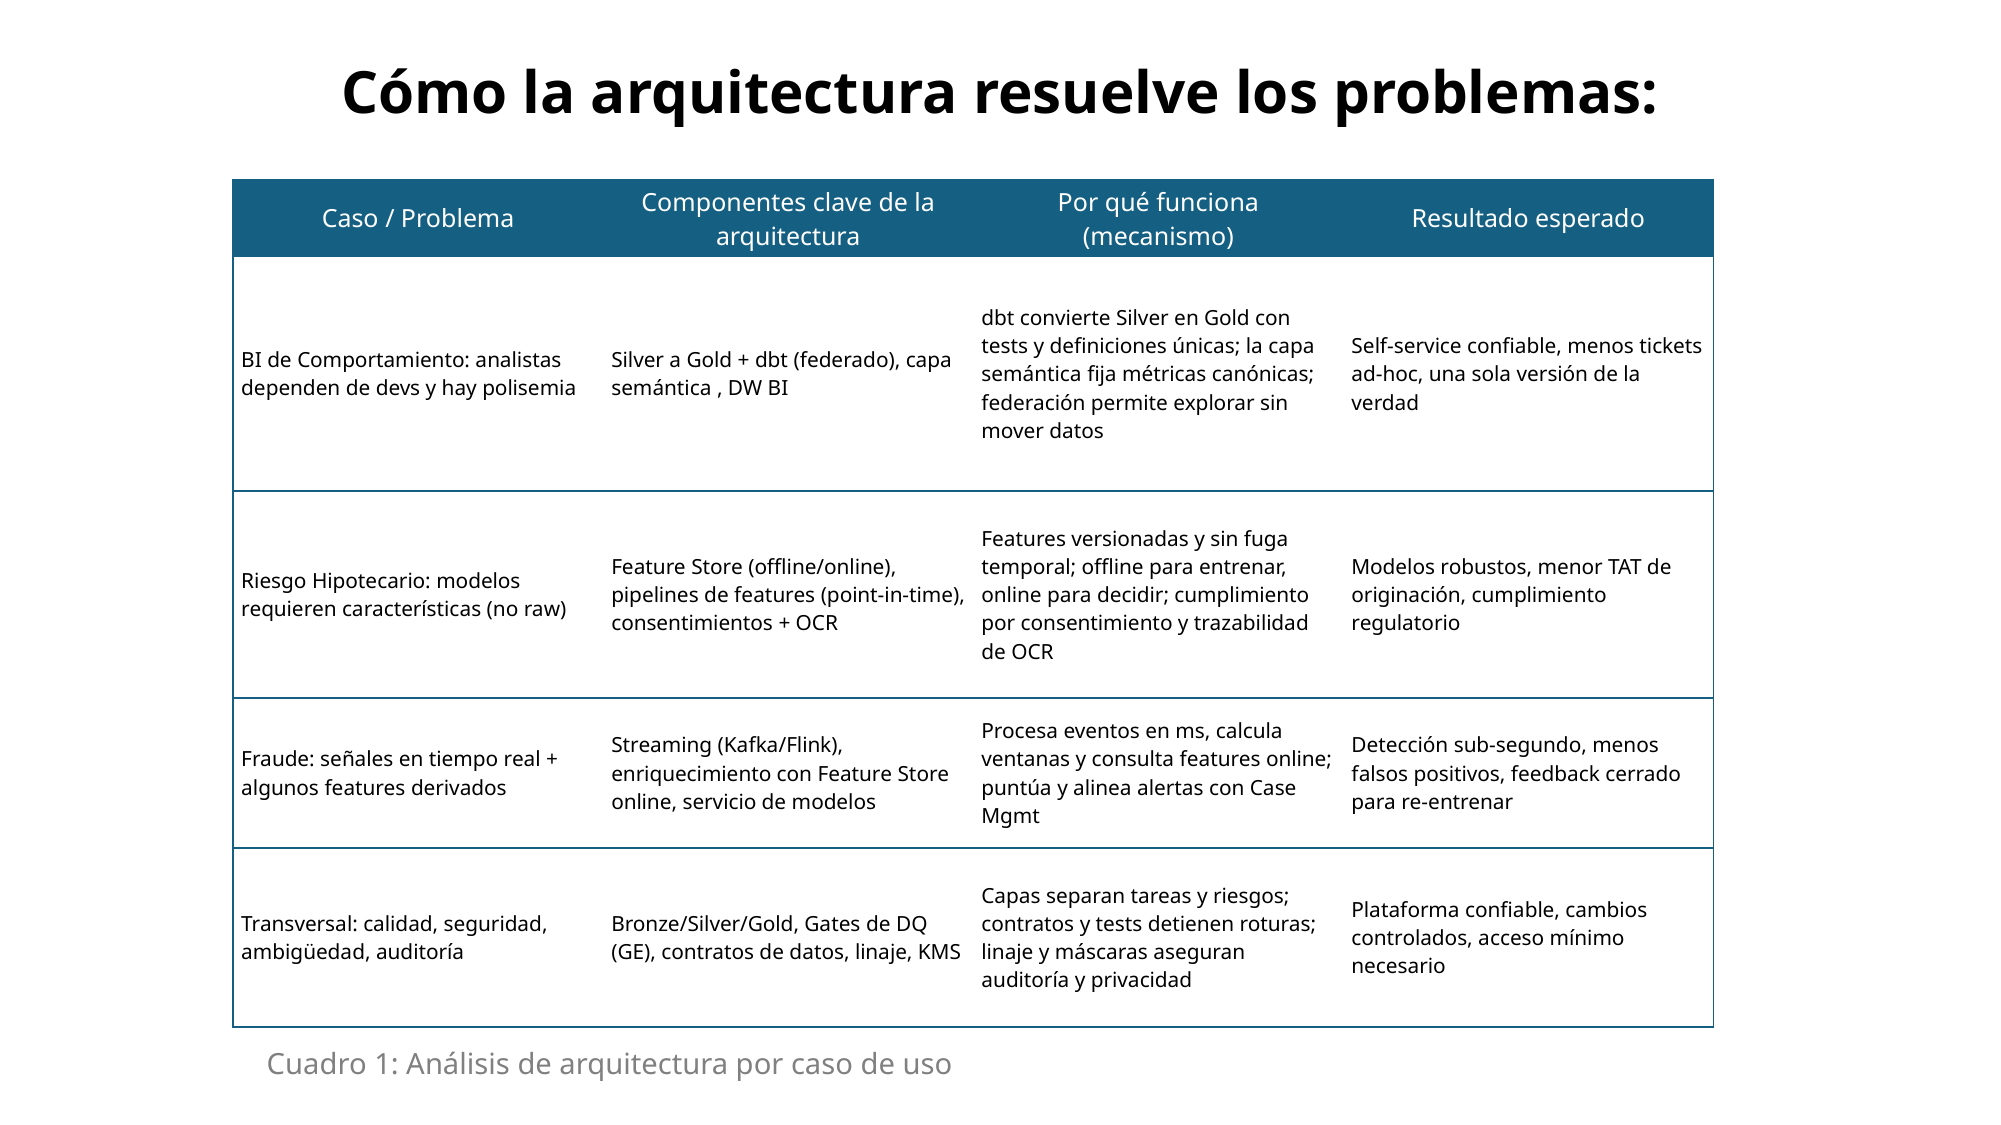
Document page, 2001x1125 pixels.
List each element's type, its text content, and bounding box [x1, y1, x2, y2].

text_box Cuadro 1: Análisis de arquitectura por caso de uso [251, 1038, 968, 1088]
table_cell Procesa eventos en ms, calcula ventanas y consulta features online; puntúa y alinea alertas con Case Mgmt [973, 699, 1344, 847]
table_cell Detección sub-segundo, menos falsos positivos, feedback cerrado para re-entrenar [1344, 699, 1713, 847]
table_cell BI de Comportamiento: analistas dependen de devs y hay polisemia [234, 257, 603, 490]
table_header Resultado esperado [1344, 181, 1713, 255]
table_cell Silver a Gold + dbt (federado), capa semántica , DW BI [603, 257, 973, 490]
table_cell Modelos robustos, menor TAT de originación, cumplimiento regulatorio [1344, 492, 1713, 697]
table_cell Features versionadas y sin fuga temporal; offline para entrenar, online para decidir; cumplimiento por consentimiento y trazabilidad de OCR [973, 492, 1344, 697]
table_cell Feature Store (offline/online), pipelines de features (point-in-time), consentimientos + OCR [603, 492, 973, 697]
table_cell Bronze/Silver/Gold, Gates de DQ (GE), contratos de datos, linaje, KMS [603, 849, 973, 1026]
title Cómo la arquitectura resuelve los problemas: [137, 25, 1863, 244]
table_cell Self-service confiable, menos tickets ad-hoc, una sola versión de la verdad [1344, 257, 1713, 490]
table_cell Plataforma confiable, cambios controlados, acceso mínimo necesario [1344, 849, 1713, 1026]
table_header Por qué funciona (mecanismo) [973, 181, 1344, 255]
table_cell dbt convierte Silver en Gold con tests y definiciones únicas; la capa semántica fija métricas canónicas; federación permite explorar sin mover datos [973, 257, 1344, 490]
table_header Caso / Problema [234, 181, 603, 255]
table_cell Riesgo Hipotecario: modelos requieren características (no raw) [234, 492, 603, 697]
table_cell Transversal: calidad, seguridad, ambigüedad, auditoría [234, 849, 603, 1026]
table_cell Capas separan tareas y riesgos; contratos y tests detienen roturas; linaje y máscaras aseguran auditoría y privacidad [973, 849, 1344, 1026]
table_header Componentes clave de la arquitectura [603, 181, 973, 255]
table_cell Streaming (Kafka/Flink), enriquecimiento con Feature Store online, servicio de modelos [603, 699, 973, 847]
table_cell Fraude: señales en tiempo real + algunos features derivados [234, 699, 603, 847]
